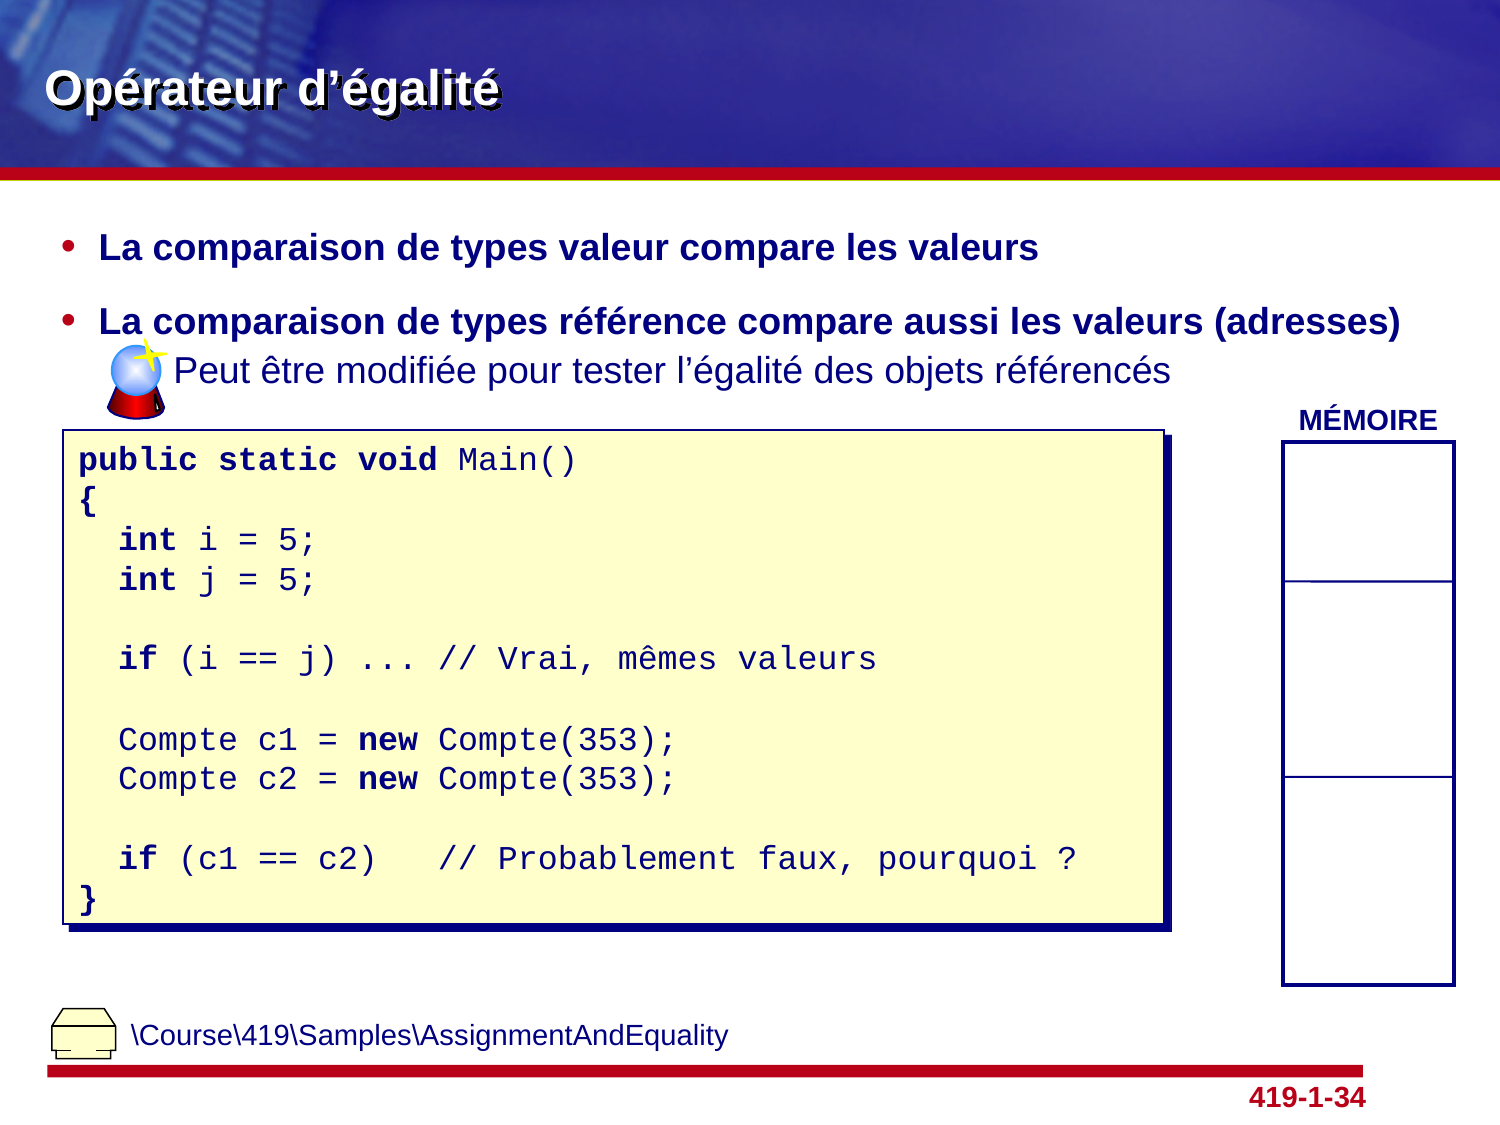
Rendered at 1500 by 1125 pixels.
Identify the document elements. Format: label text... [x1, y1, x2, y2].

table_header [1285, 444, 1452, 581]
text_box \Course\419\Samples\AssignmentAndEquality [116, 1008, 869, 1059]
table_header [1285, 777, 1452, 983]
text_box [51, 1008, 116, 1059]
table_header [1285, 582, 1452, 776]
text_box public static void Main() { int i = 5; int j = 5; if (i == j) ... // Vrai, mêmes valeurs Compte c1 = new Compte(353); Compte c2 = new Compte(353); if (c1 == c2) // Probablement faux, pourquoi ? } [62, 429, 1164, 924]
picture [0, 0, 1500, 167]
title Opérateur d’égalité [29, 26, 1308, 146]
text_box MÉMOIRE [1283, 393, 1457, 444]
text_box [107, 339, 168, 420]
list La comparaison de types valeur compare les valeurs La comparaison de types référence compare aussi les valeurs (adresses) Peut être modifiée pour tester l’égalité des objets référencés [45, 215, 1457, 400]
